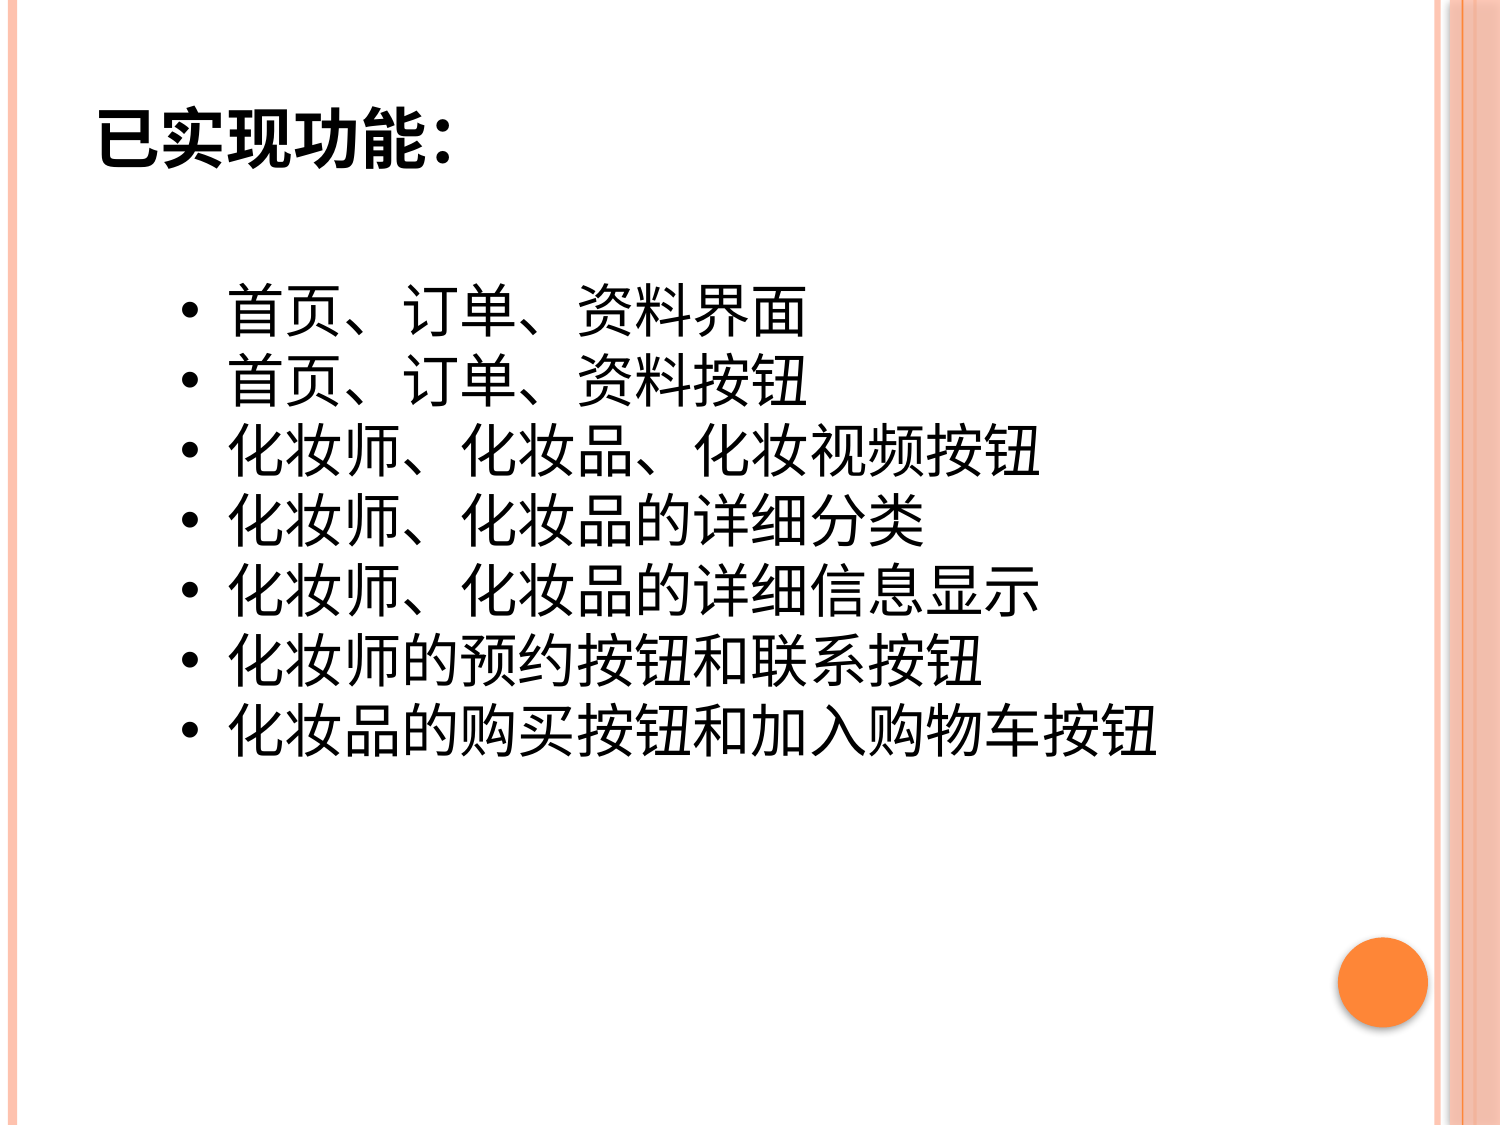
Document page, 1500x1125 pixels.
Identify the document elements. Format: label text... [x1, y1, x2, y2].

text_box 首页、订单、资料界面 首页、订单、资料按钮 化妆师、化妆品、化妆视频按钮 化妆师、化妆品的详细分类 化妆师、化妆品的详细信息显示 化妆师的预约按钮和联系按钮 化妆品的购买按钮和加入购物车按钮 [165, 267, 1174, 842]
text_box 已实现功能： [78, 89, 509, 185]
